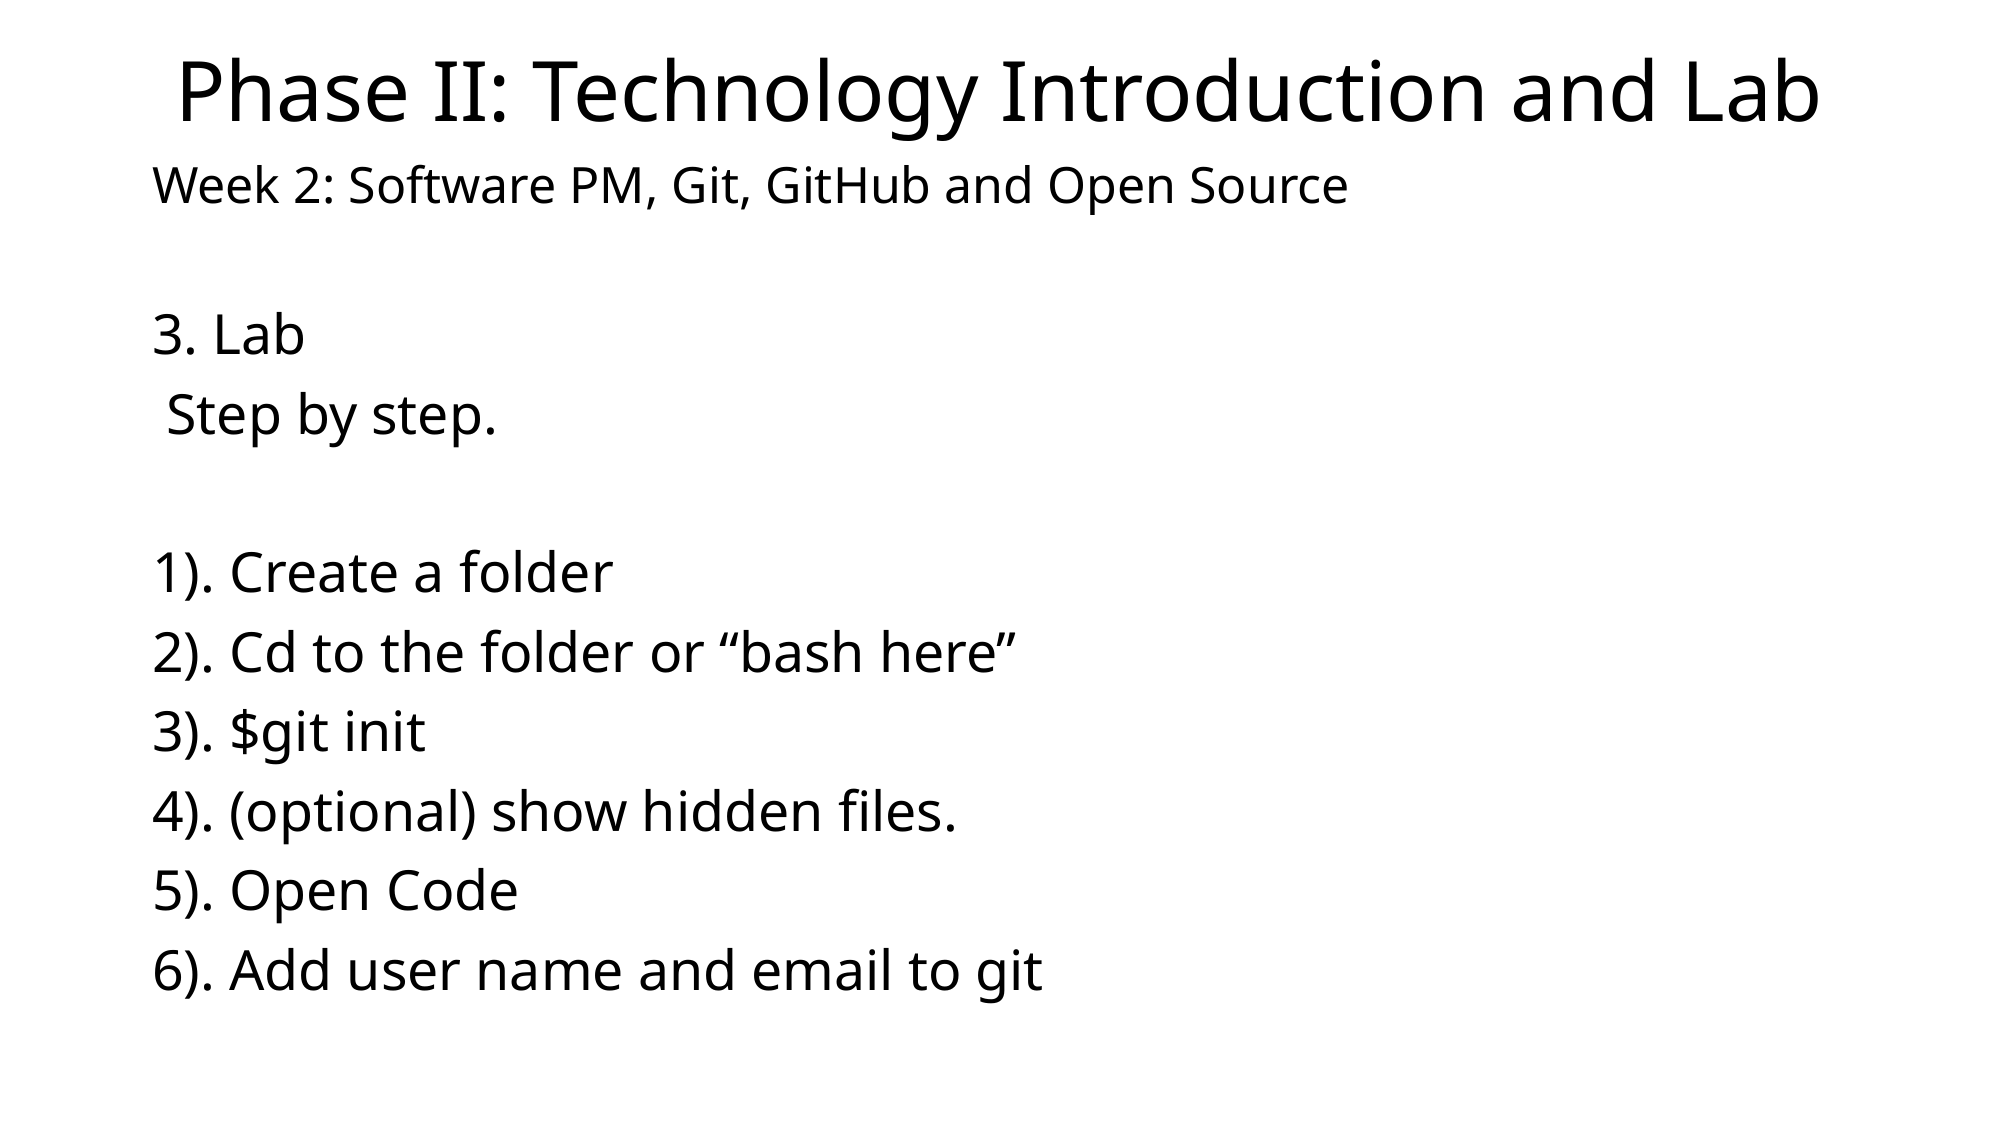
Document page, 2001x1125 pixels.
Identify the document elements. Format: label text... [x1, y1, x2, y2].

list 3. Lab Step by step. 1). Create a folder 2). Cd to the folder or “bash here” 3). $git init 4). (optional) show hidden files. 5). Open Code 6). Add user name and email to git [137, 299, 1863, 1014]
text_box Phase II: Technology Introduction and Lab [0, 30, 2000, 146]
text_box Week 2: Software PM, Git, GitHub and Open Source [137, 146, 1762, 222]
